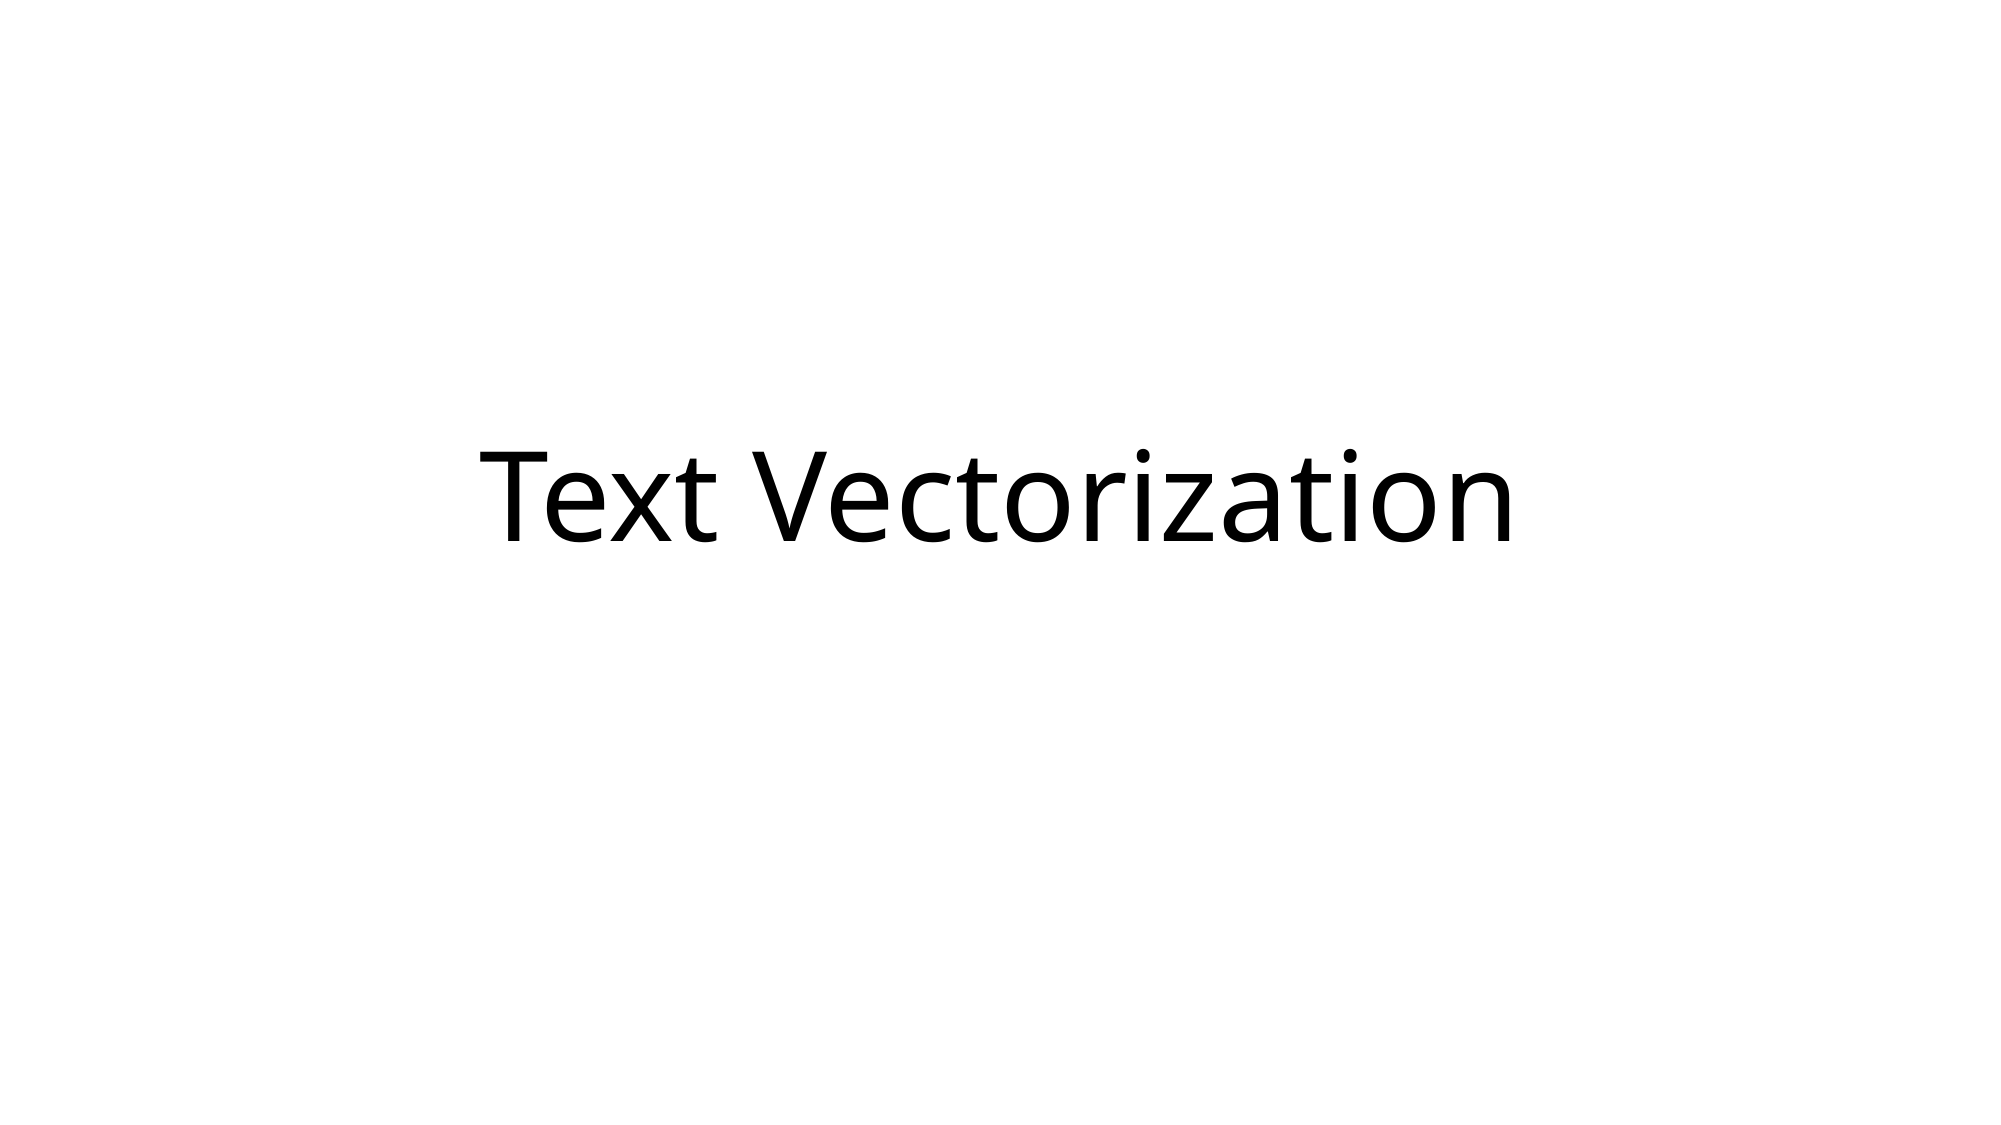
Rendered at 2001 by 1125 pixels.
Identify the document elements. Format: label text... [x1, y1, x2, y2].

title Text Vectorization [249, 184, 1750, 576]
